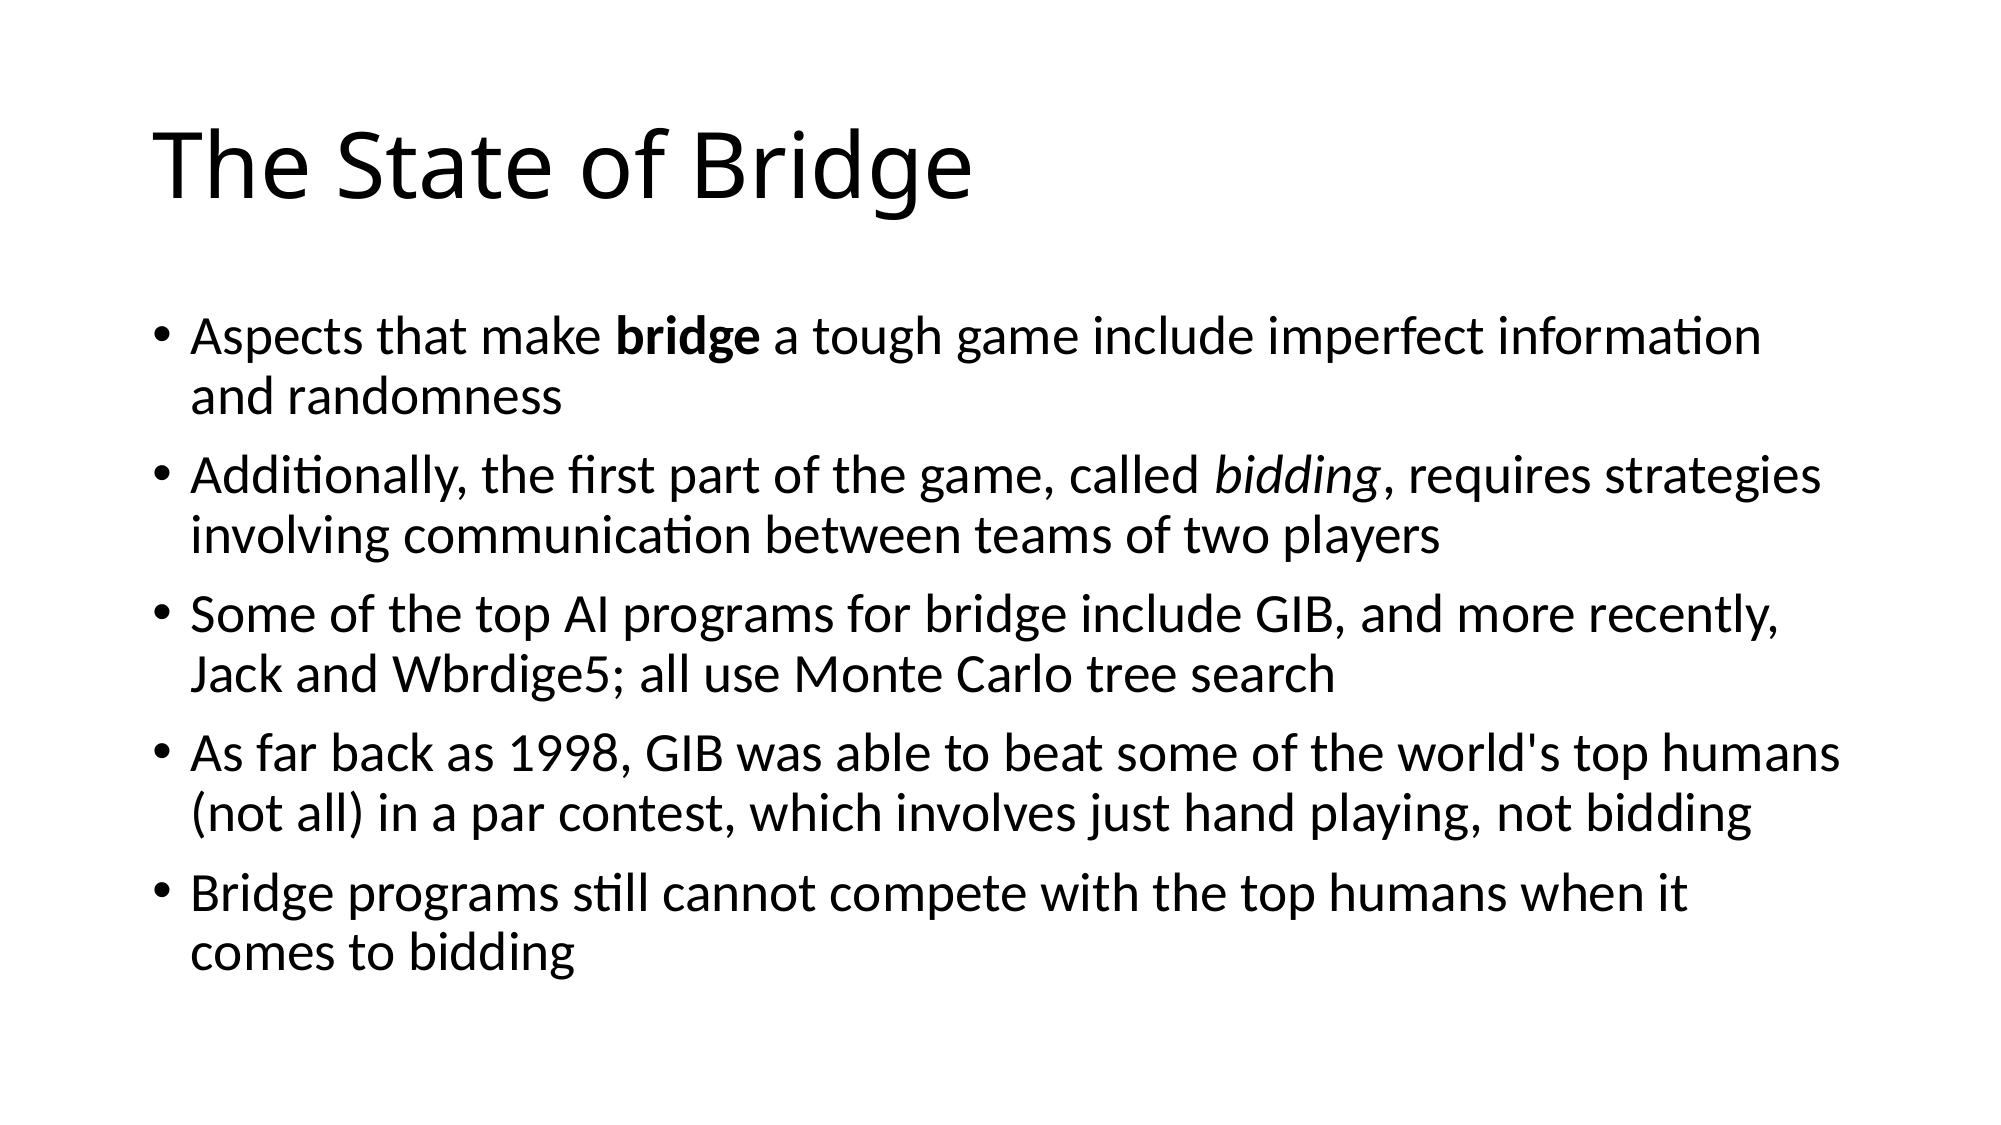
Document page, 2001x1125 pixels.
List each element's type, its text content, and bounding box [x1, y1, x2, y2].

title The State of Bridge [137, 59, 1863, 278]
list Aspects that make bridge a tough game include imperfect information and randomness Additionally, the first part of the game, called bidding, requires strategies involving communication between teams of two players Some of the top AI programs for bridge include GIB, and more recently, Jack and Wbrdige5; all use Monte Carlo tree search As far back as 1998, GIB was able to beat some of the world's top humans (not all) in a par contest, which involves just hand playing, not bidding Bridge programs still cannot compete with the top humans when it comes to bidding [137, 299, 1863, 1014]
